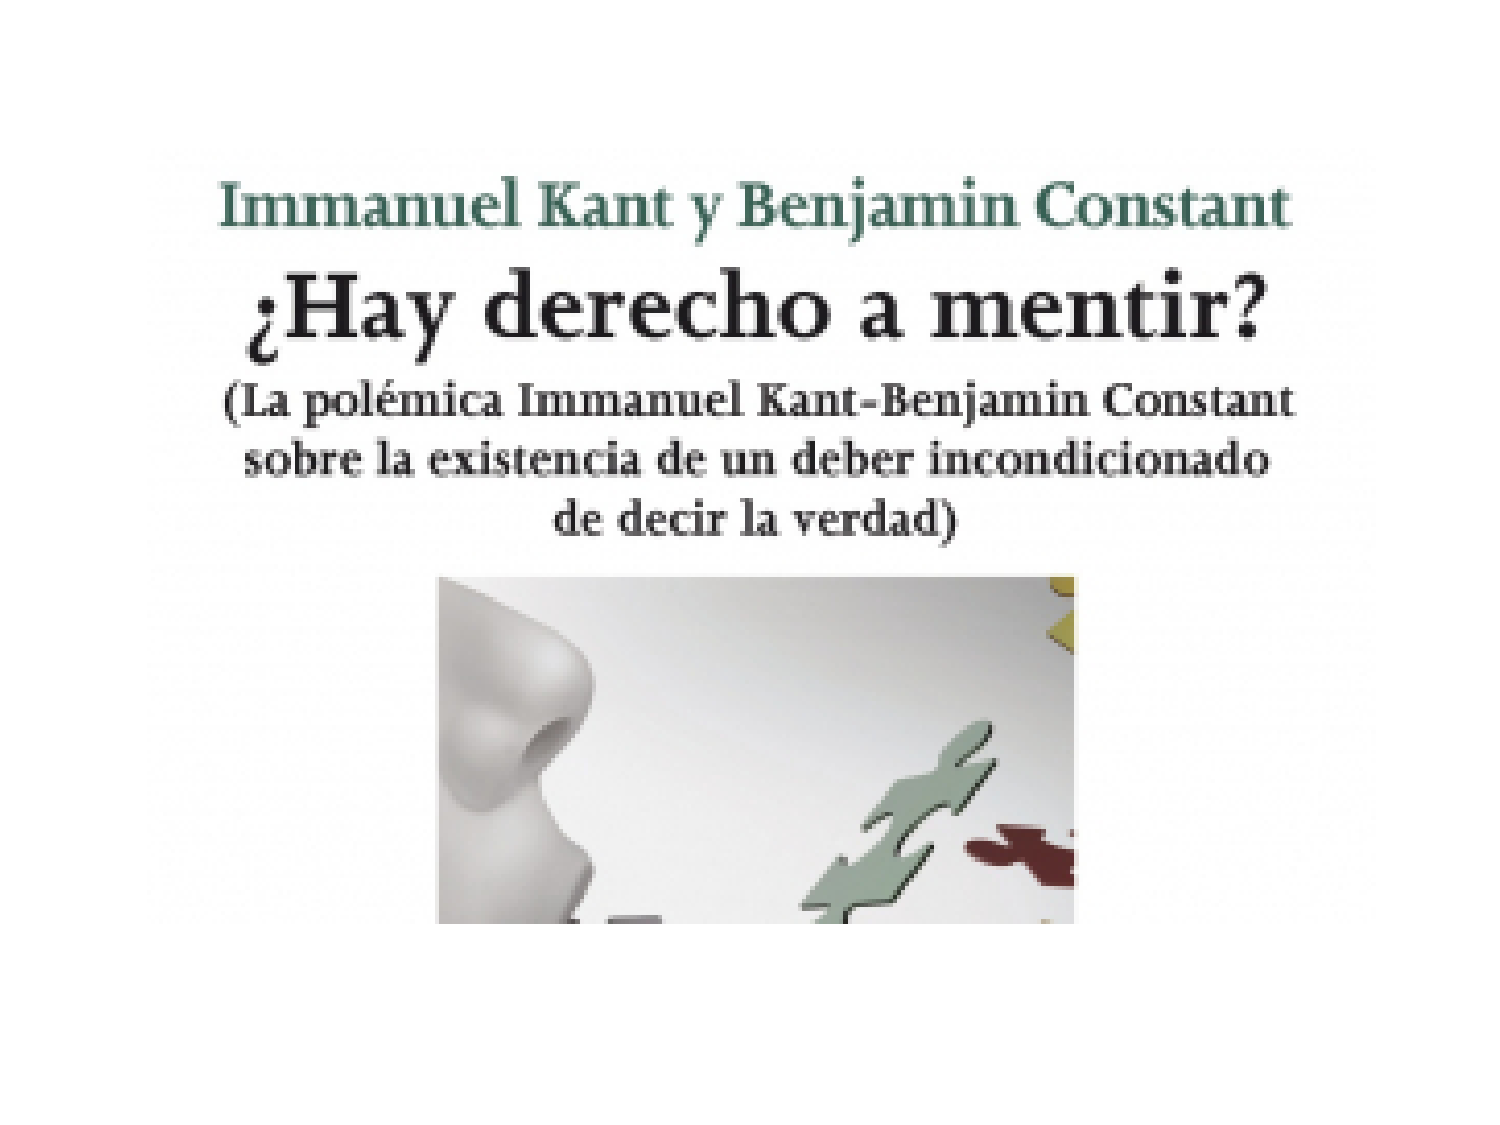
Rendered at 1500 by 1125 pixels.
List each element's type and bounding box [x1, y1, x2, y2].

picture [147, 148, 1377, 925]
